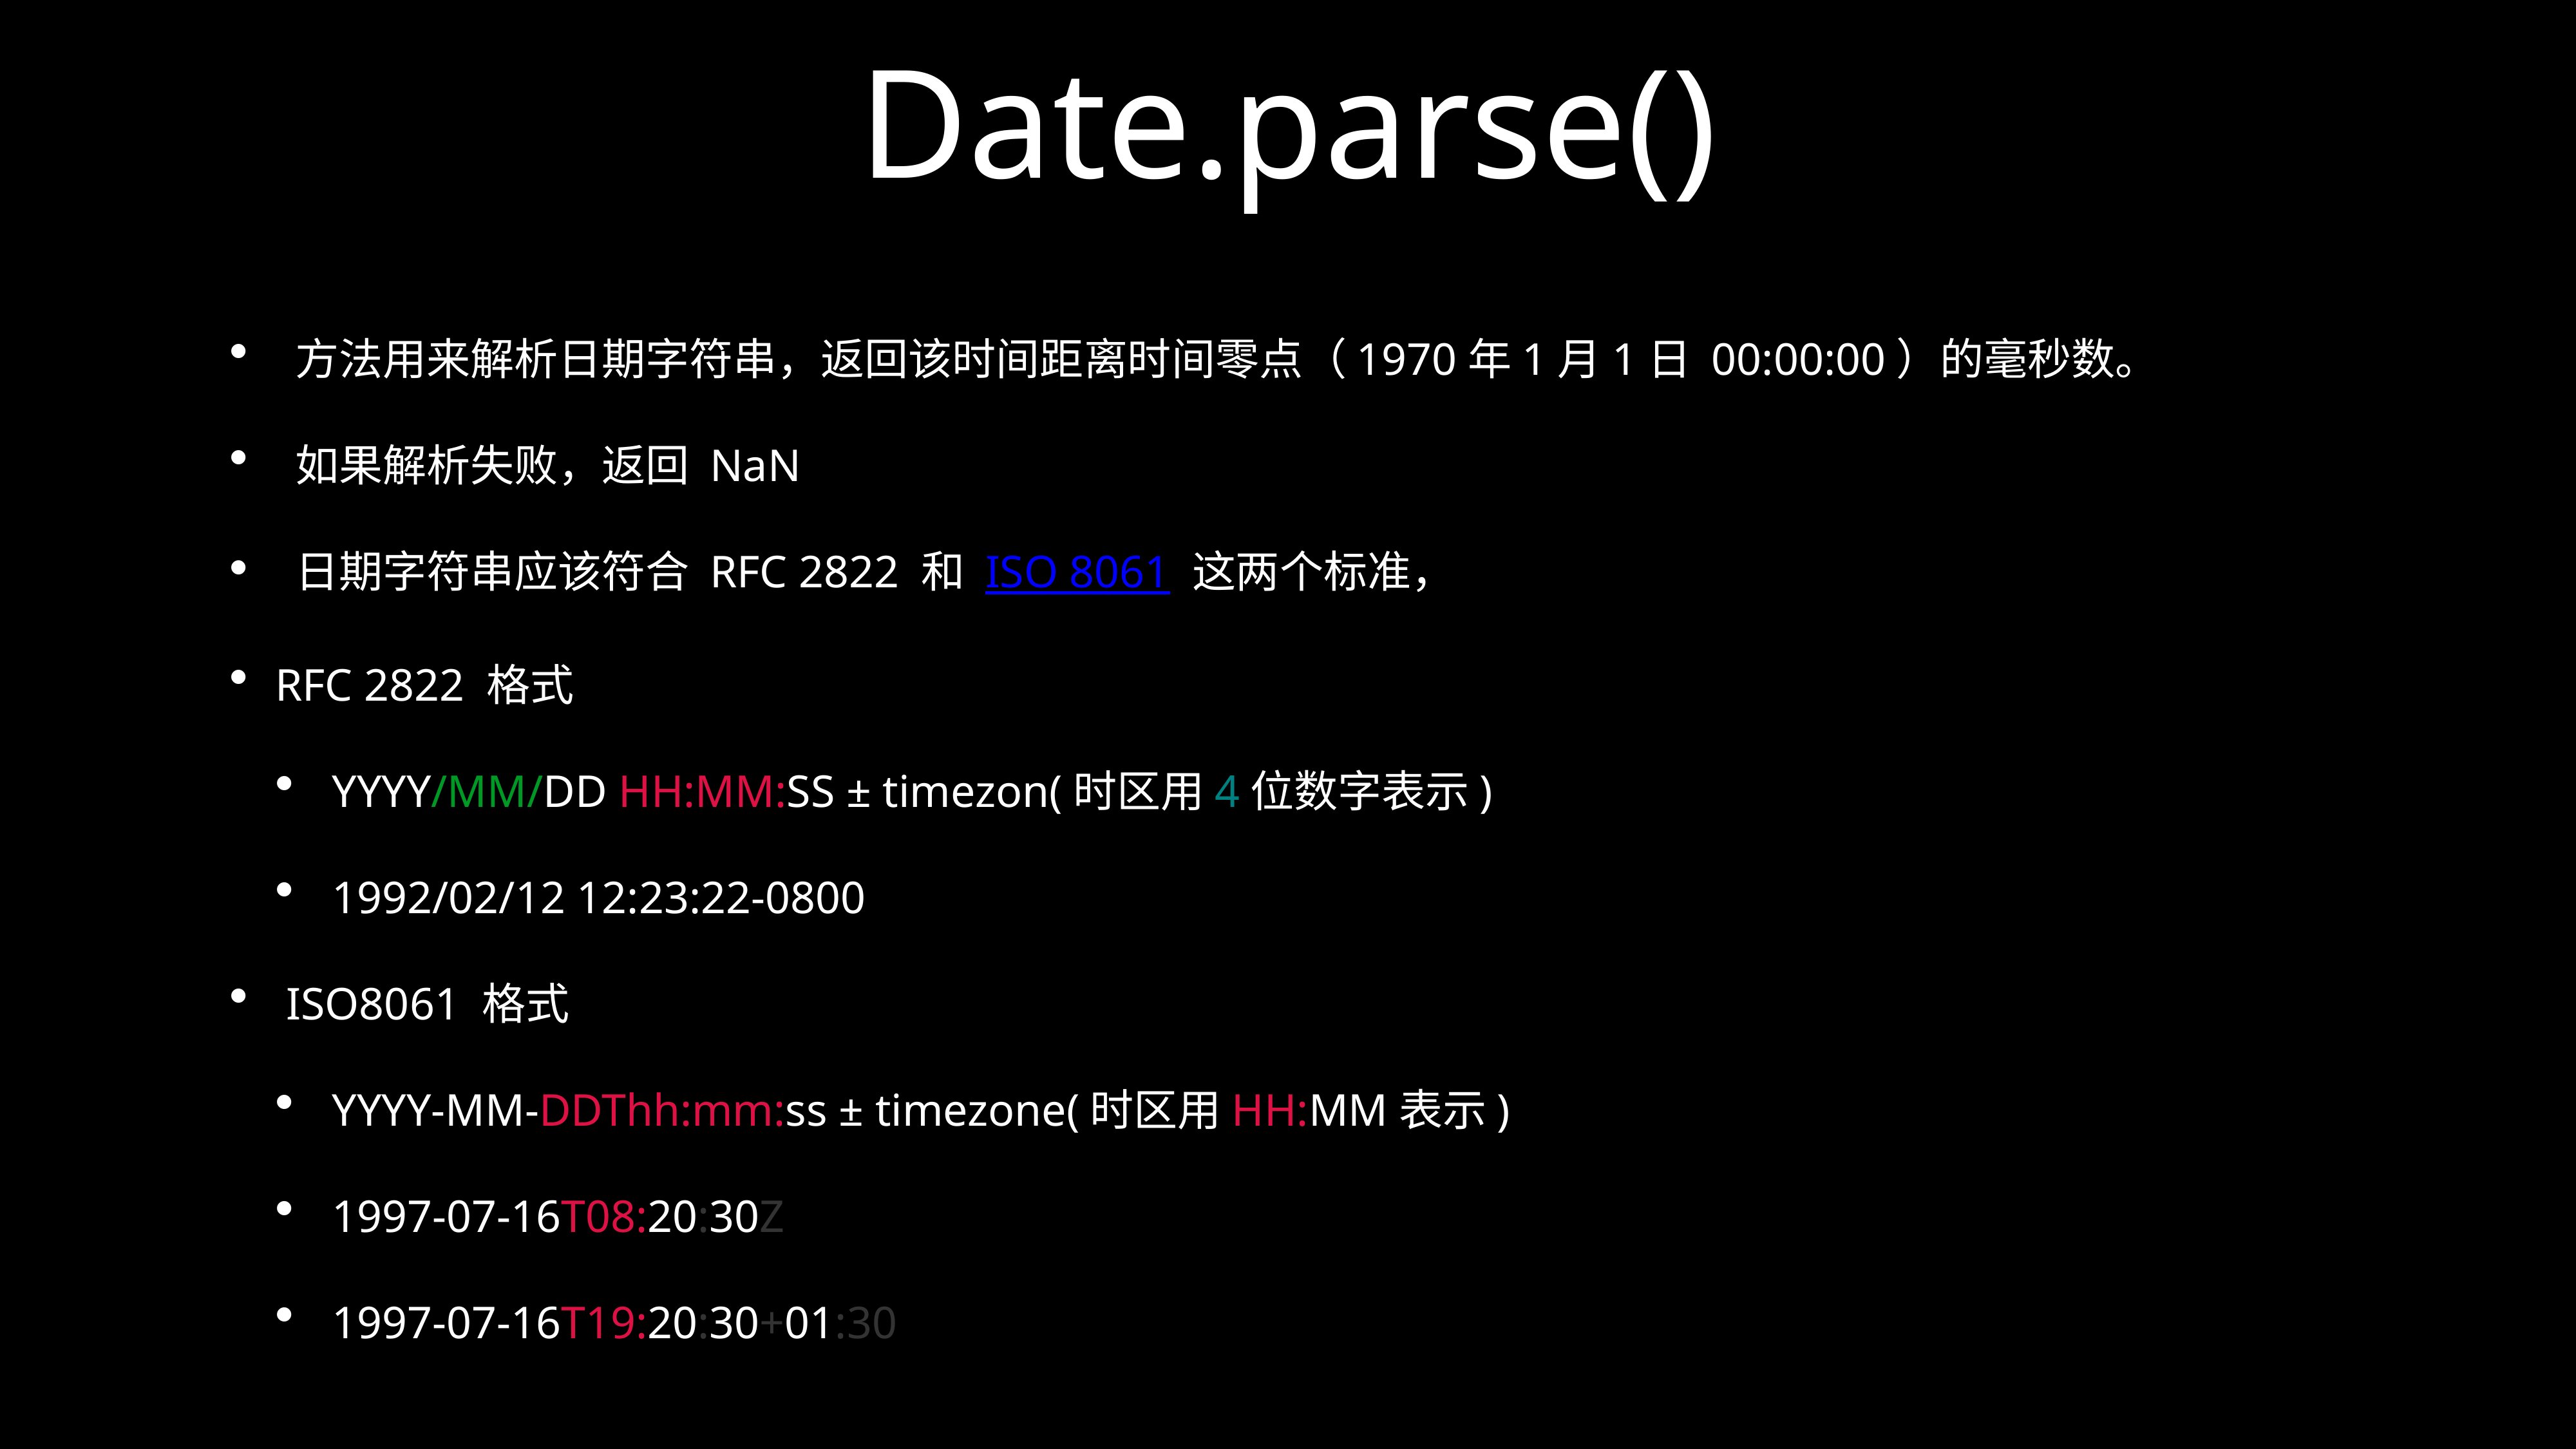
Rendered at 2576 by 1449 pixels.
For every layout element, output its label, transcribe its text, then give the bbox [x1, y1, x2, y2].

title Date.parse() [178, 0, 2398, 240]
list 方法用来解析日期字符串，返回该时间距离时间零点（1970年1月1日 00:00:00）的毫秒数。 如果解析失败，返回 NaN 日期字符串应该符合 RFC 2822 和 ISO 8061 这两个标准， RFC 2822 格式 YYYY/MM/DD HH:MM:SS ± timezon(时区用4位数字表示) 1992/02/12 12:23:22-0800 ISO8061 格式 YYYY-MM-DDThh:mm:ss ± timezone(时区用HH:MM表示) 1997-07-16T08:20:30Z 1997-07-16T19:20:30+01:30 [178, 293, 2398, 1386]
